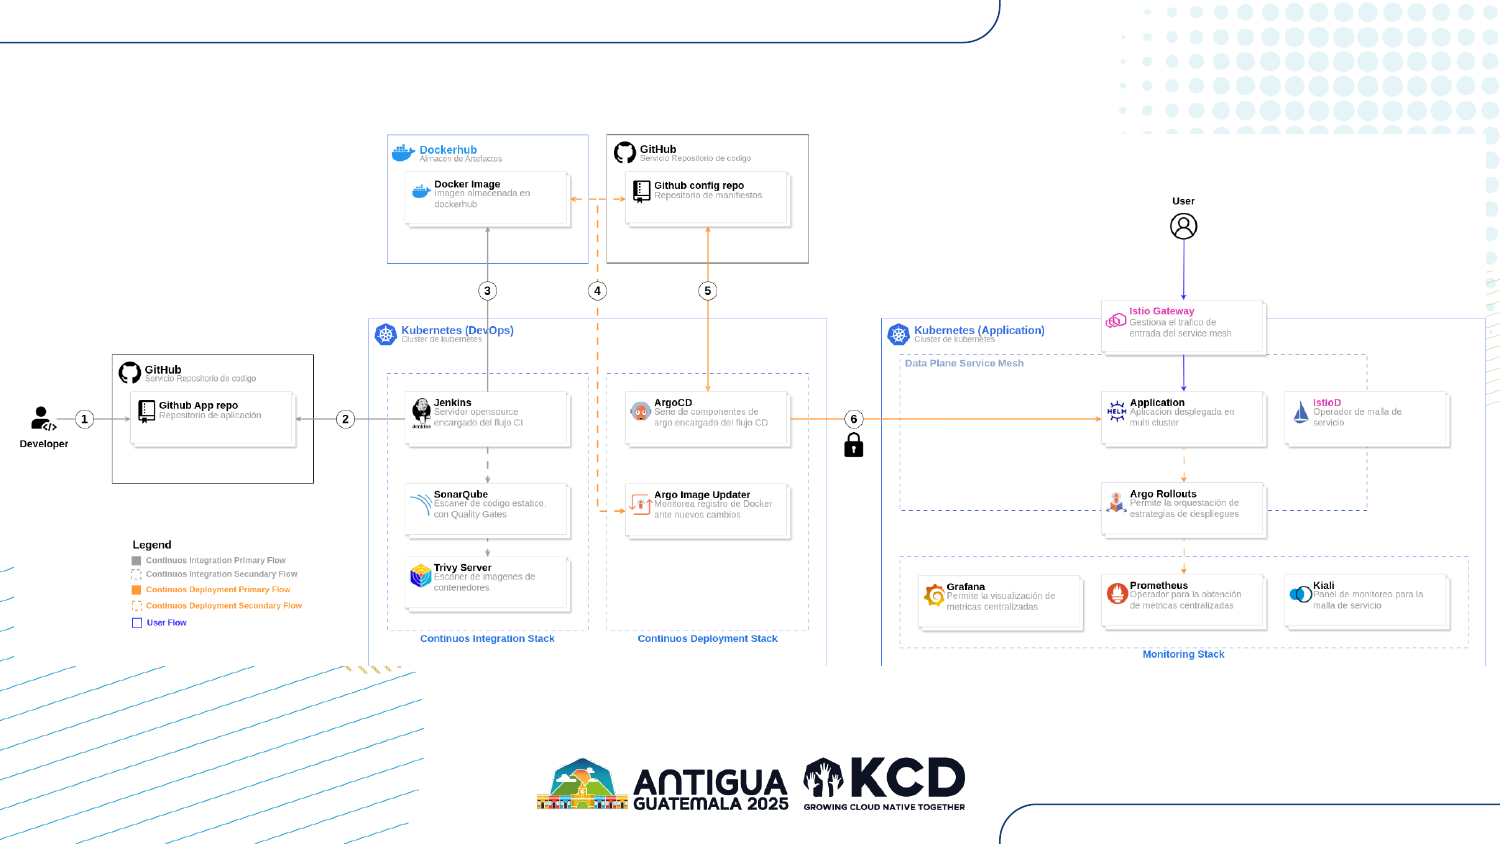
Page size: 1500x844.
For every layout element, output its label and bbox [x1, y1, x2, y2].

text_box [0, 0, 1000, 43]
text_box [999, 804, 1500, 844]
picture [534, 756, 966, 811]
picture [0, 0, 1500, 844]
